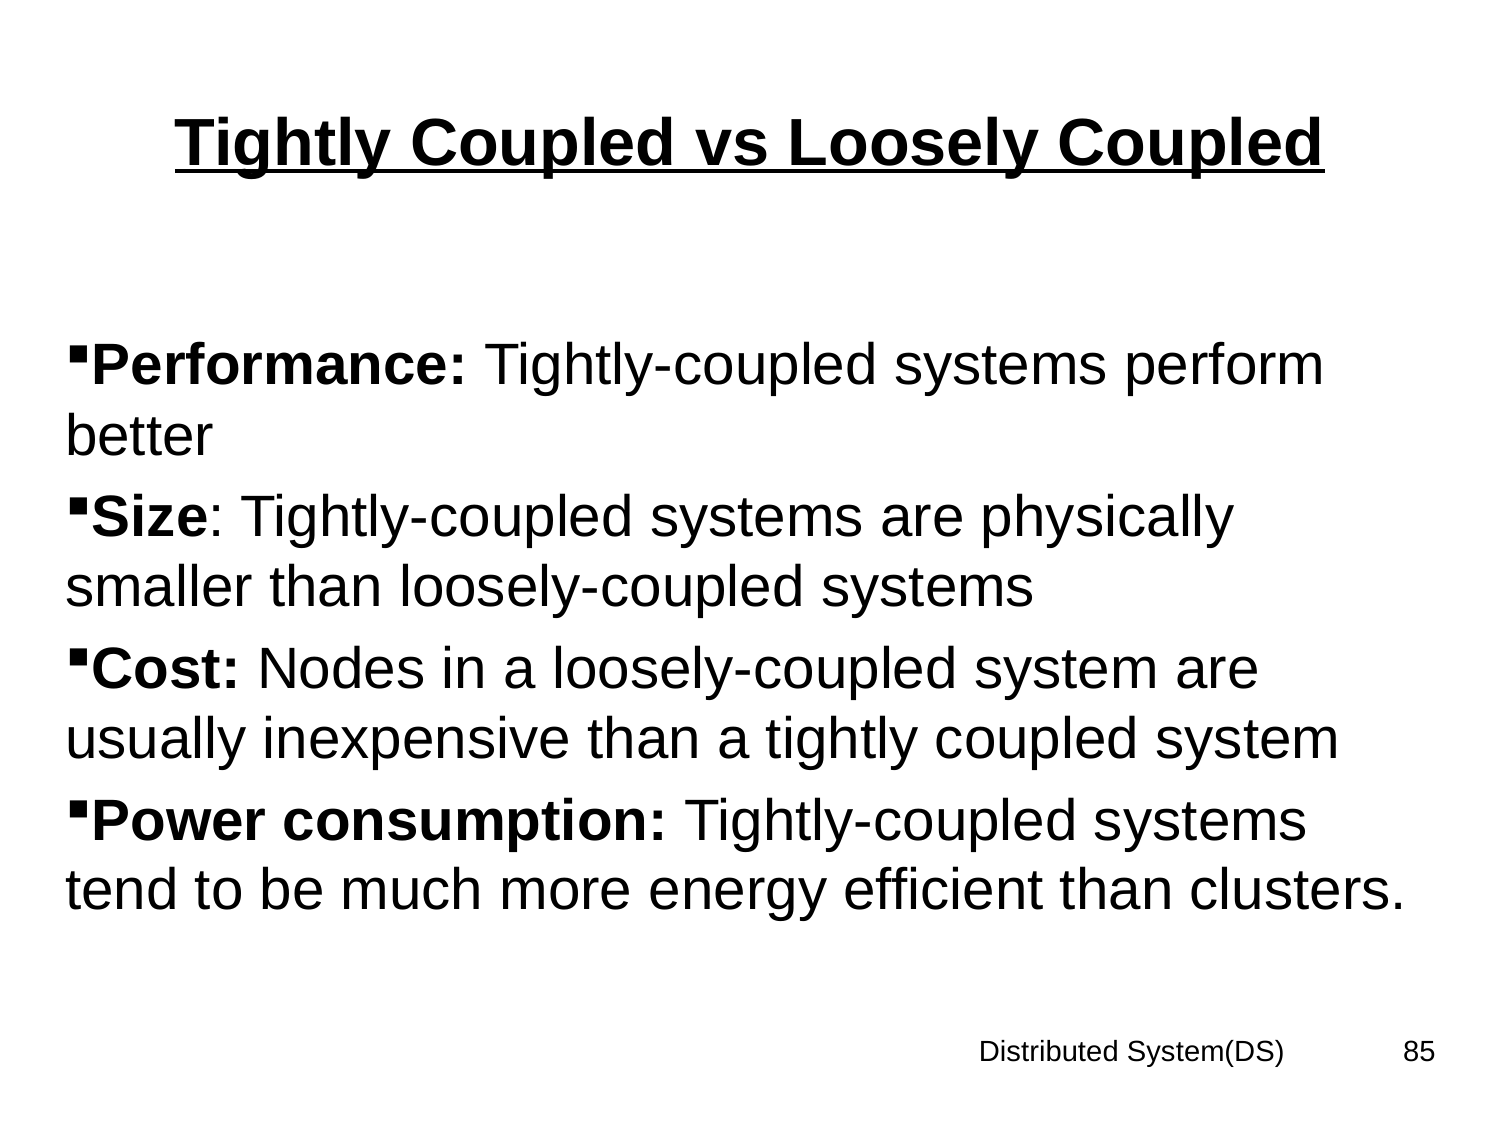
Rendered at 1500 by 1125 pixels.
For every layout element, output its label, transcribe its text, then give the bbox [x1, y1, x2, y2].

slide_number 85 [1301, 1024, 1451, 1103]
footer Distributed System(DS) [949, 1024, 1301, 1103]
list Performance: Tightly-coupled systems perform better Size: Tightly-coupled systems are physically smaller than loosely-coupled systems Cost: Nodes in a loosely-coupled system are usually inexpensive than a tightly coupled system Power consumption: Tightly-coupled systems tend to be much more energy efficient than clusters. [50, 237, 1451, 976]
title Tightly Coupled vs Loosely Coupled [75, 45, 1425, 233]
